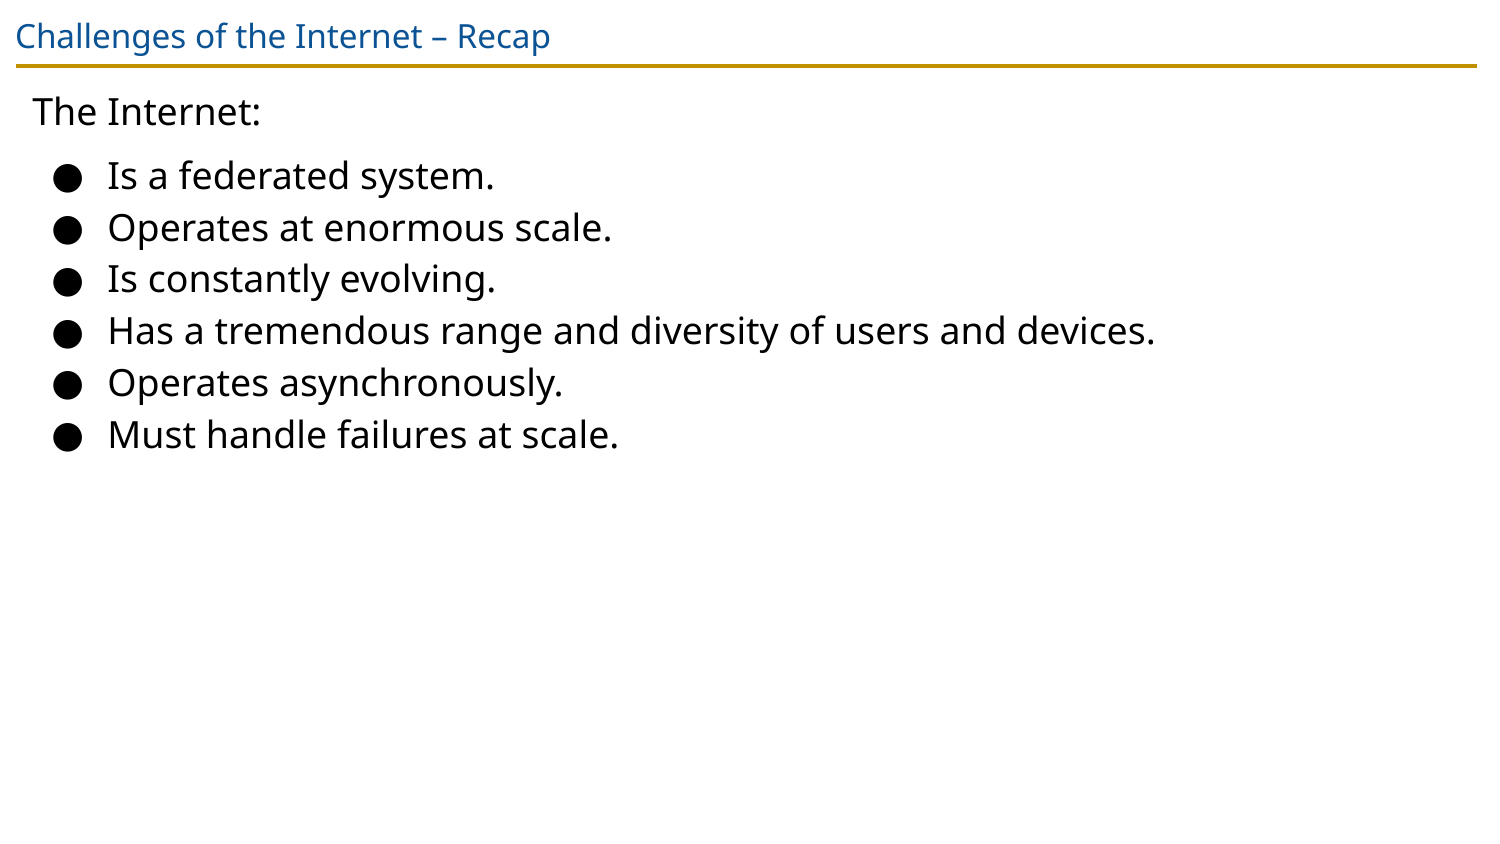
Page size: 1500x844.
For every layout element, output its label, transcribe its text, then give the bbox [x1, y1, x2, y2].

title Challenges of the Internet – Recap [0, 0, 1500, 65]
list The Internet: Is a federated system. Operates at enormous scale. Is constantly evolving. Has a tremendous range and diversity of users and devices. Operates asynchronously. Must handle failures at scale. [17, 65, 1480, 810]
